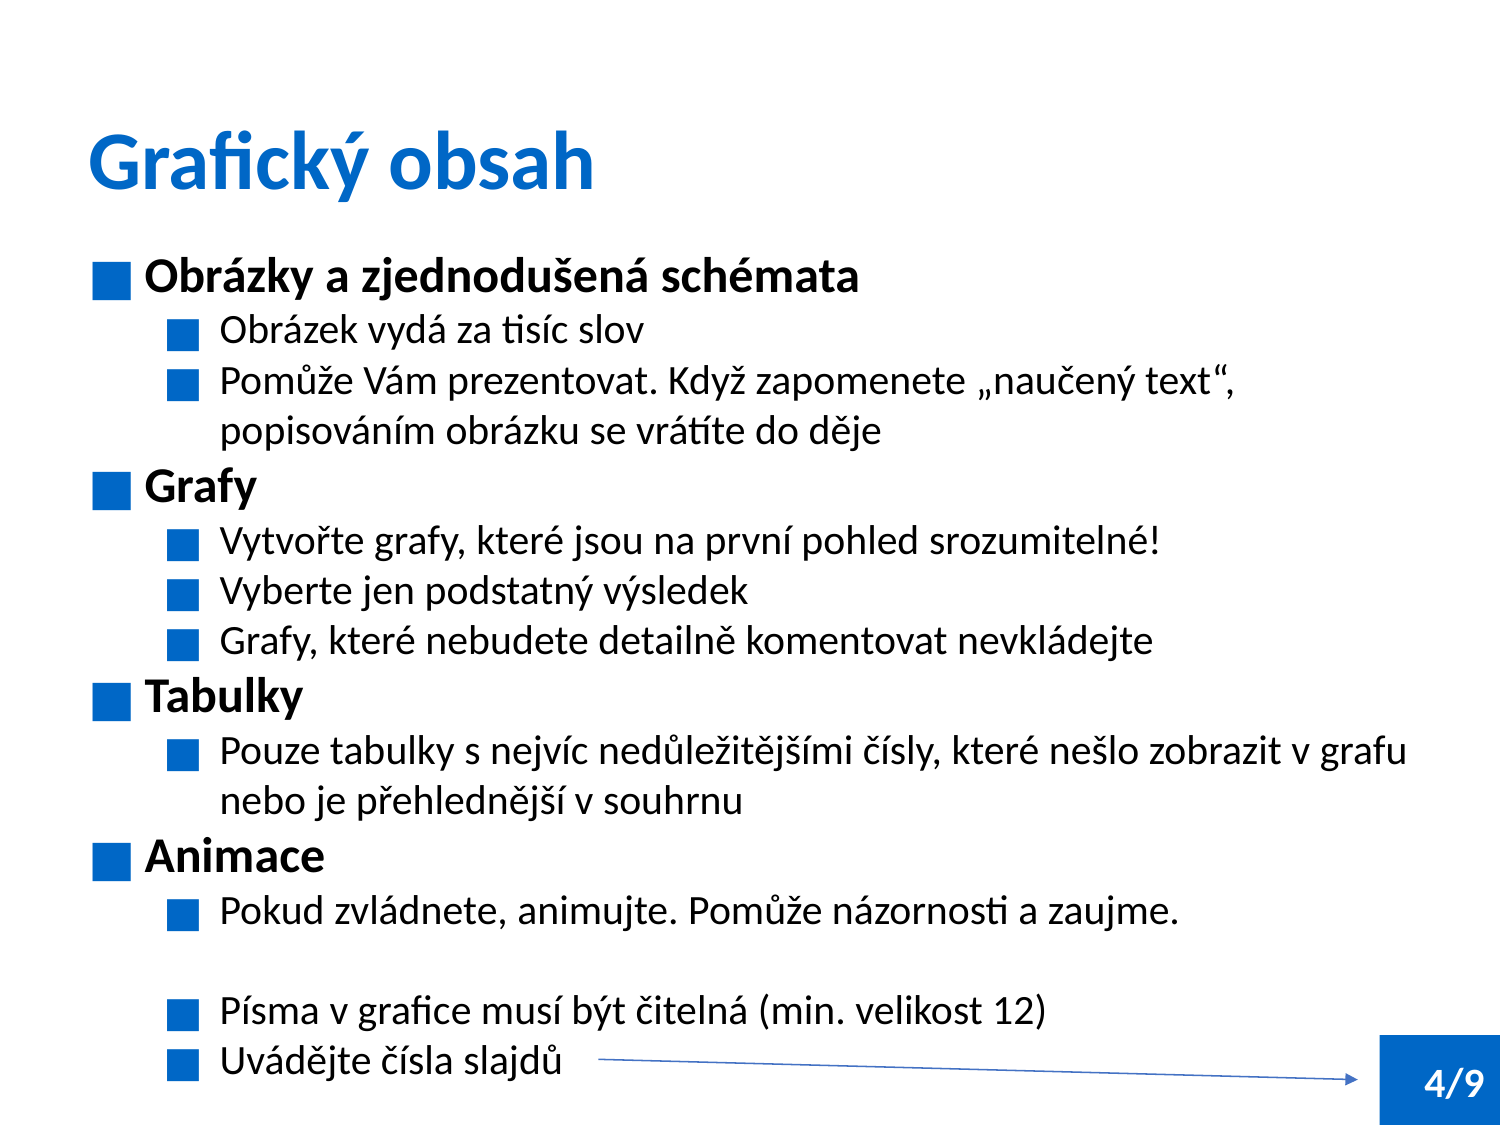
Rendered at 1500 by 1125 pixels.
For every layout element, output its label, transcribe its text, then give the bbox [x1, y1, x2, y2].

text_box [598, 1059, 1359, 1080]
title Grafický obsah [73, 89, 1394, 235]
text_box Obrázky a zjednodušená schémata Obrázek vydá za tisíc slov Pomůže Vám prezentovat. Když zapomenete „naučený text“, popisováním obrázku se vrátíte do děje Grafy Vytvořte grafy, které jsou na první pohled srozumitelné! Vyberte jen podstatný výsledek Grafy, které nebudete detailně komentovat nevkládejte Tabulky Pouze tabulky s nejvíc nedůležitějšími čísly, které nešlo zobrazit v grafu nebo je přehlednější v souhrnu Animace Pokud zvládnete, animujte. Pomůže názornosti a zaujme. Písma v grafice musí být čitelná (min. velikost 12) Uvádějte čísla slajdů [73, 208, 1427, 1125]
slide_number ‹#›/9 [1427, 1035, 1500, 1125]
